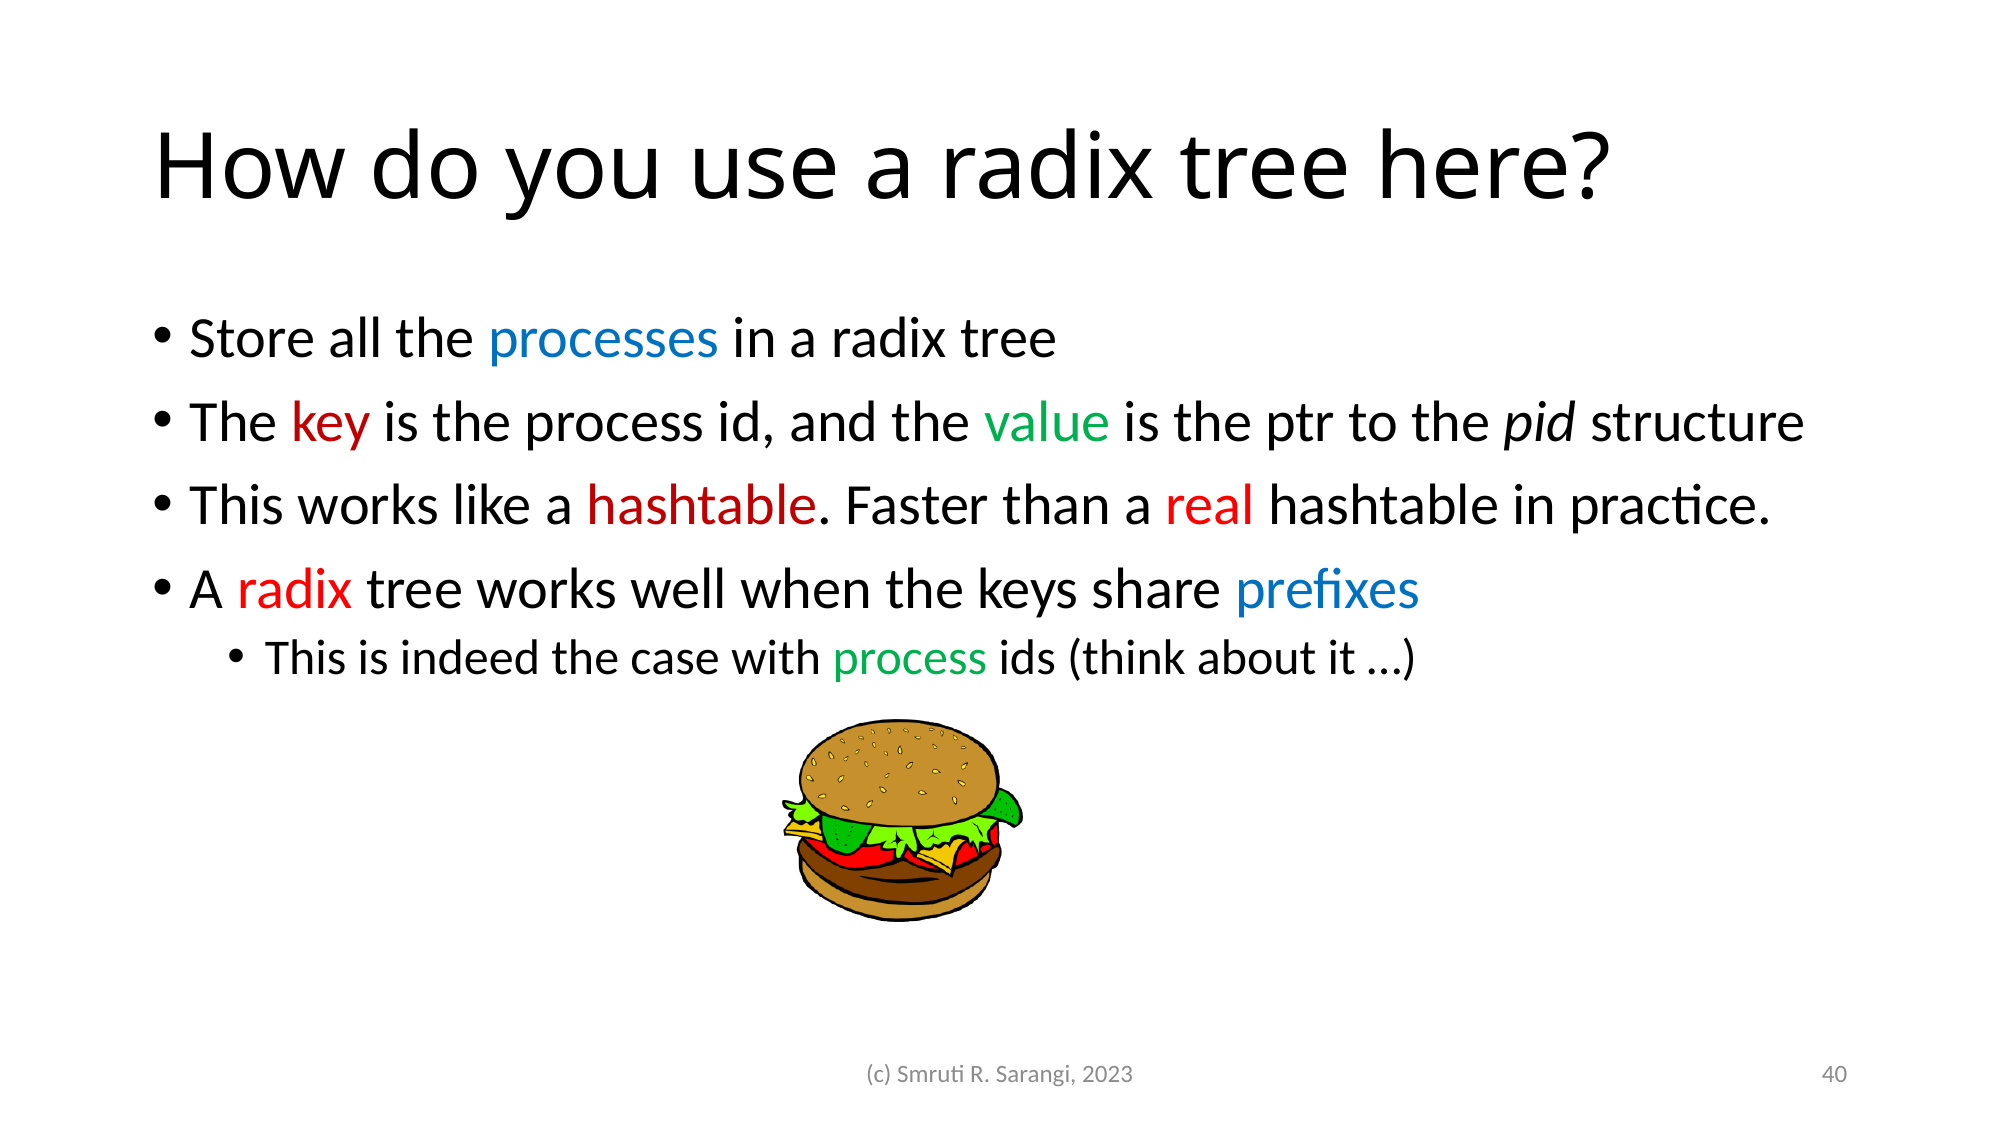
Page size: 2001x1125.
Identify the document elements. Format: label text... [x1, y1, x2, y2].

picture [782, 719, 1023, 922]
footer (c) Smruti R. Sarangi, 2023 [662, 1042, 1338, 1103]
title How do you use a radix tree here? [137, 59, 1863, 278]
list Store all the processes in a radix tree The key is the process id, and the value is the ptr to the pid structure This works like a hashtable. Faster than a real hashtable in practice. A radix tree works well when the keys share prefixes This is indeed the case with process ids (think about it …) [137, 299, 1863, 720]
slide_number 40 [1412, 1042, 1863, 1103]
